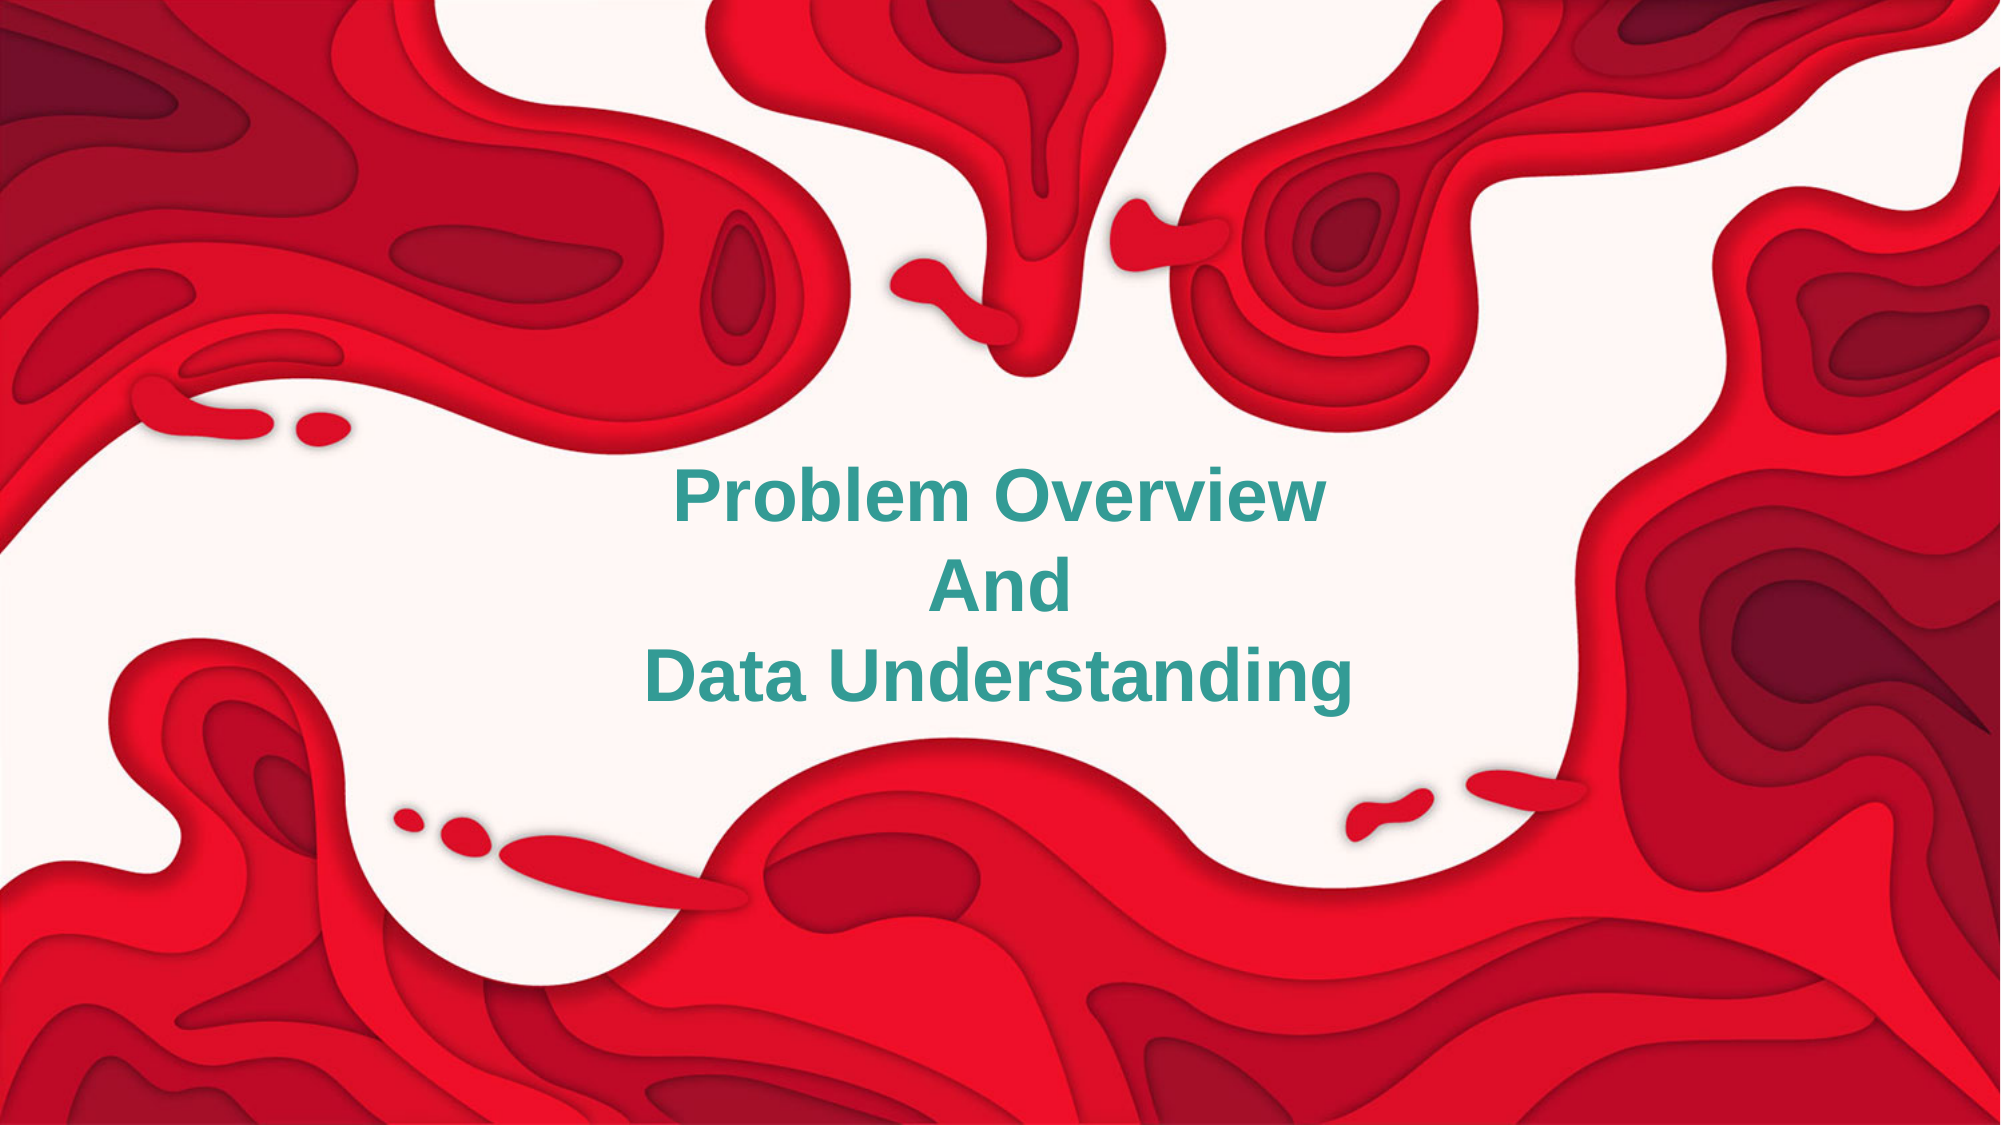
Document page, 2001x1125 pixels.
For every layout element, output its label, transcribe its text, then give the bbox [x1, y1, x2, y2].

picture [0, 0, 2001, 1125]
text_box Problem Overview And Data Understanding [0, 439, 2000, 724]
